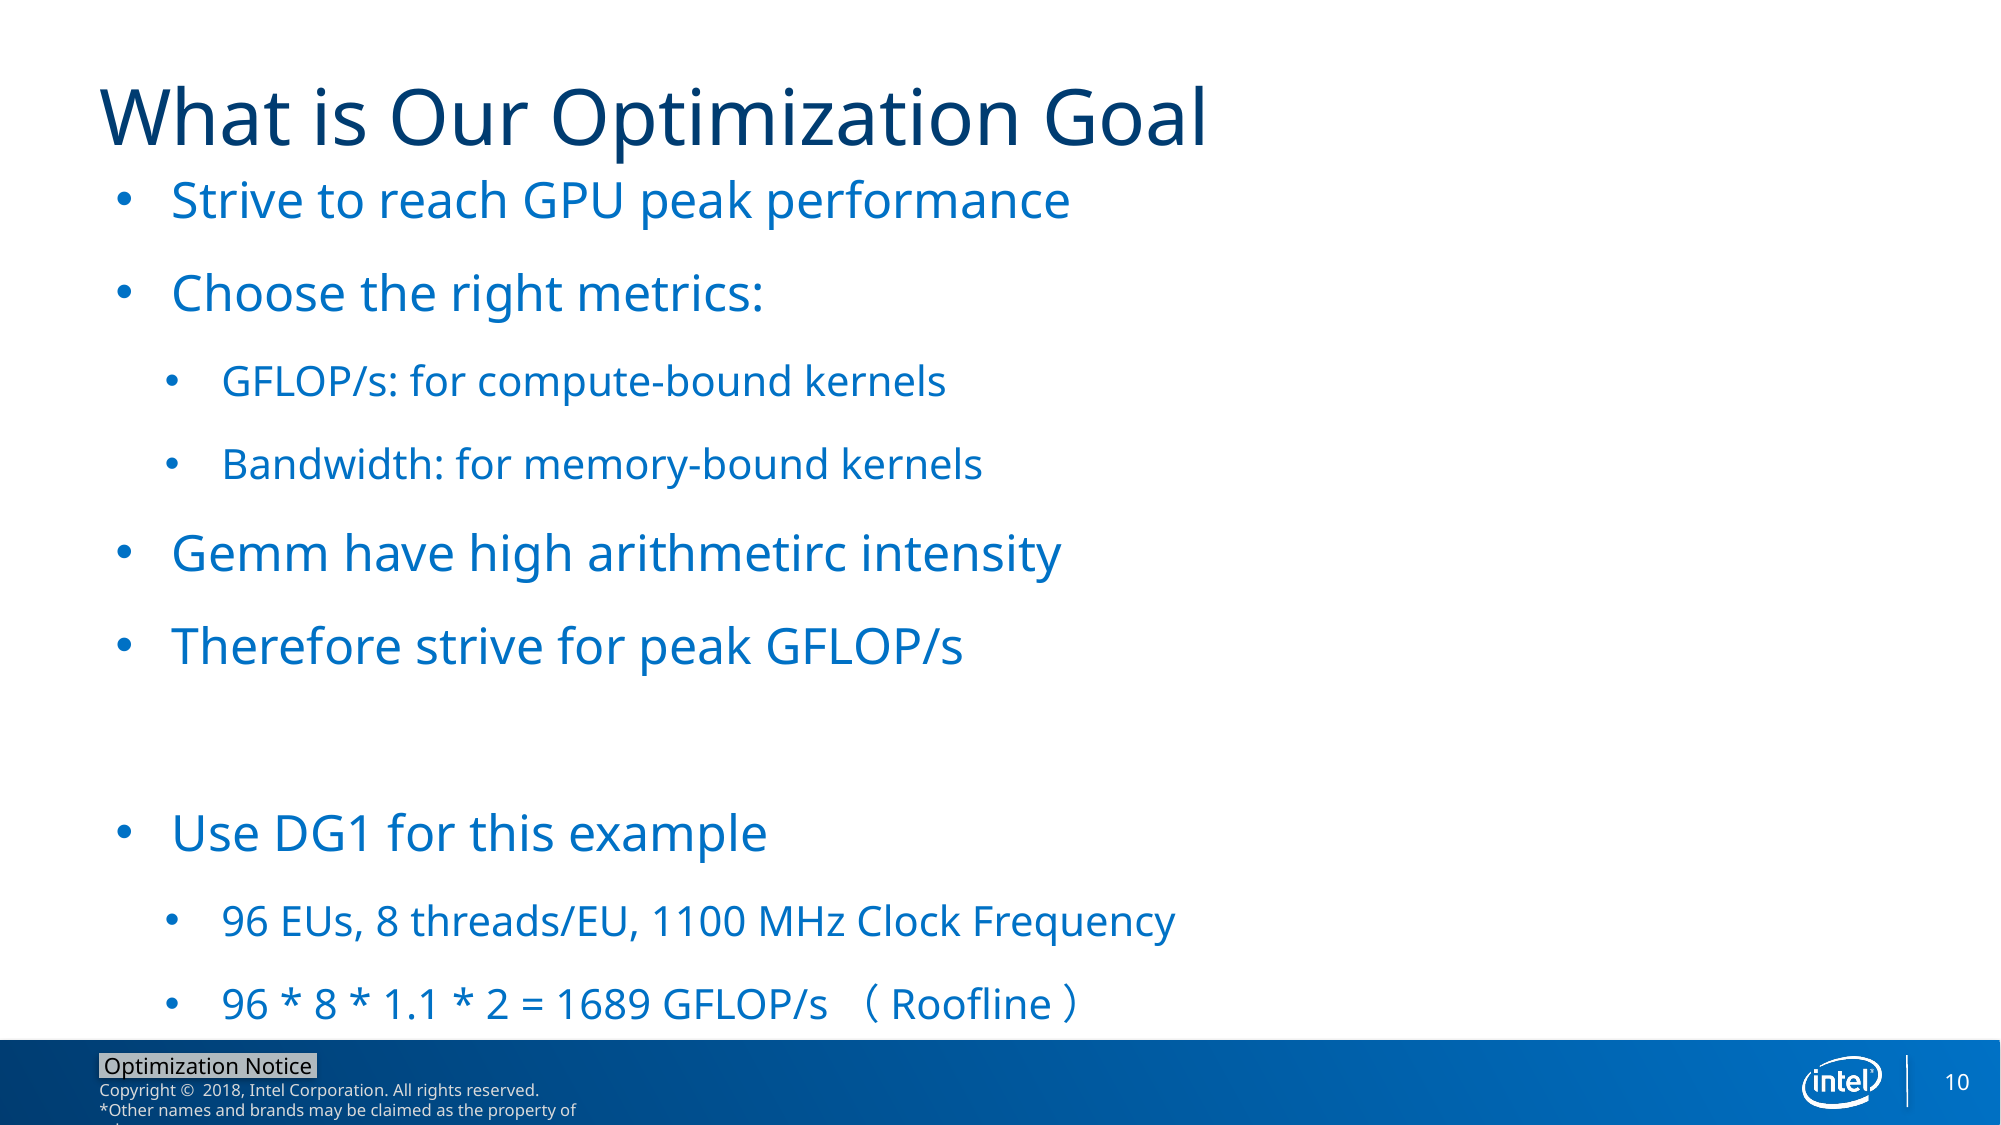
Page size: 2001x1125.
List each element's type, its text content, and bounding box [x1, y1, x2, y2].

list Strive to reach GPU peak performance Choose the right metrics: GFLOP/s: for compute-bound kernels Bandwidth: for memory-bound kernels Gemm have high arithmetirc intensity Therefore strive for peak GFLOP/s Use DG1 for this example 96 EUs, 8 threads/EU, 1100 MHz Clock Frequency 96 * 8 * 1.1 * 2 = 1689 GFLOP/s（Roofline） [115, 169, 1616, 1036]
picture [1802, 1056, 1882, 1109]
title What is Our Optimization Goal [99, 67, 1900, 169]
slide_number 10 [1907, 1053, 1970, 1114]
